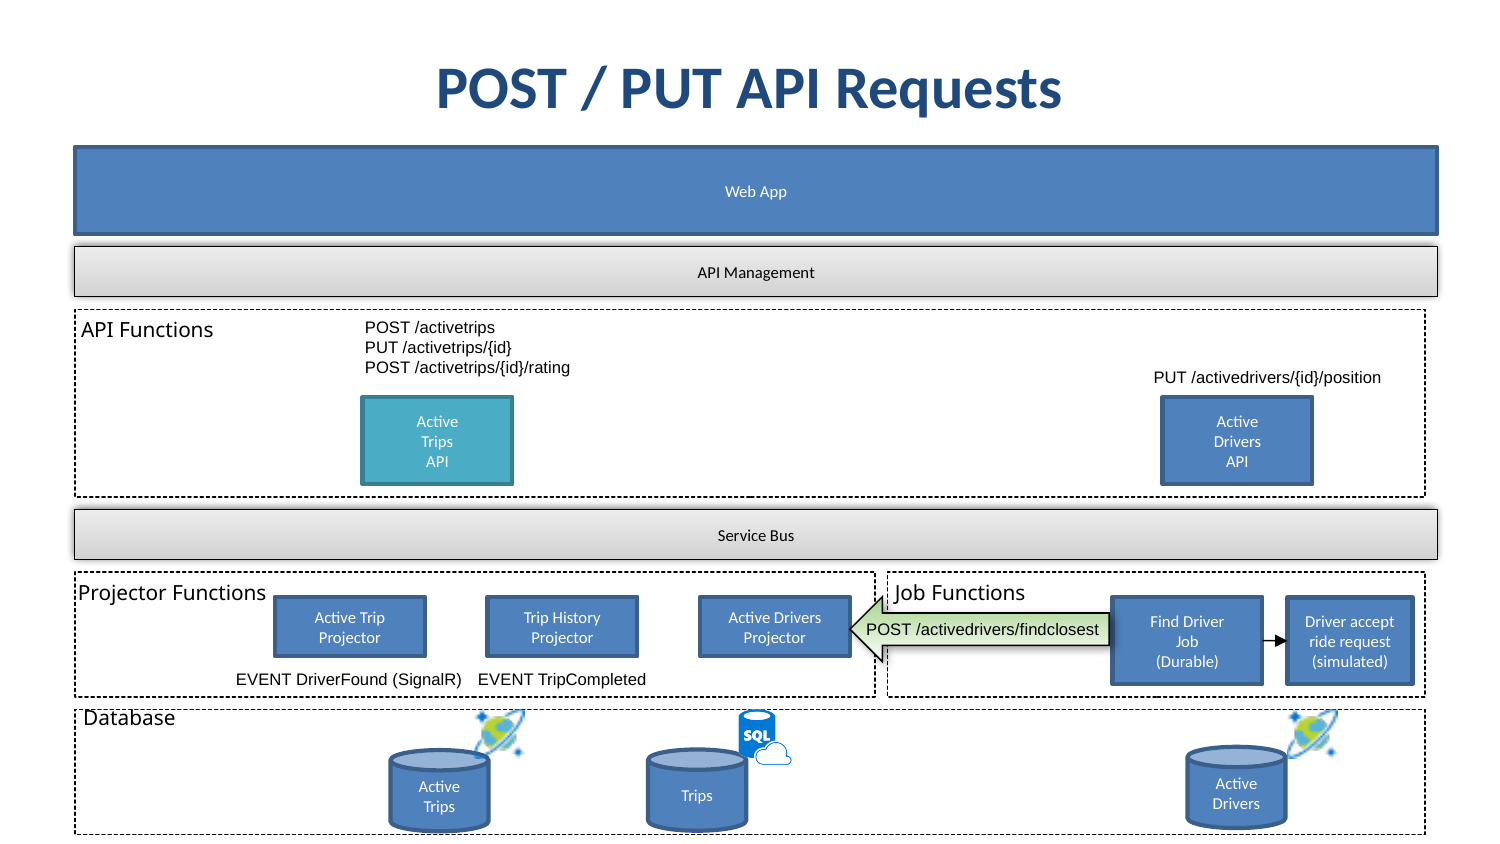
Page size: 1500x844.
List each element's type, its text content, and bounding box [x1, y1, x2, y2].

text_box Active Trips [388, 747, 491, 834]
text_box Service Bus [74, 509, 1438, 560]
text_box [73, 307, 1427, 499]
text_box [867, 647, 883, 662]
text_box Web App [73, 145, 1439, 236]
text_box EVENT DriverFound (SignalR) [221, 661, 463, 697]
title POST / PUT API Requests [74, 37, 1426, 132]
text_box [73, 569, 877, 699]
text_box [885, 570, 1427, 699]
picture [474, 709, 525, 759]
text_box Trips [645, 747, 749, 833]
text_box [73, 707, 1427, 836]
text_box POST /activedrivers/findclosest [851, 611, 1115, 647]
text_box [868, 596, 883, 611]
picture [737, 709, 793, 765]
text_box EVENT TripCompleted [463, 661, 662, 697]
text_box POST /activetrips PUT /activetrips/{id} POST /activetrips/{id}/rating [349, 309, 647, 384]
text_box API Functions [66, 309, 229, 350]
text_box Active Drivers [1185, 744, 1288, 831]
text_box API Management [74, 246, 1438, 297]
text_box Trip History Projector [485, 595, 639, 658]
text_box Driver accept ride request (simulated) [1285, 595, 1415, 686]
text_box Active Trips API [360, 395, 514, 486]
picture [1287, 709, 1338, 759]
text_box Projector Functions [63, 571, 282, 612]
text_box PUT /activedrivers/{id}/position [1138, 359, 1498, 394]
text_box Active Trip Projector [273, 595, 427, 658]
text_box Active Drivers API [1160, 395, 1314, 486]
text_box Active Drivers Projector [698, 595, 852, 658]
text_box Database [68, 696, 191, 737]
text_box Job Functions [880, 571, 1041, 610]
